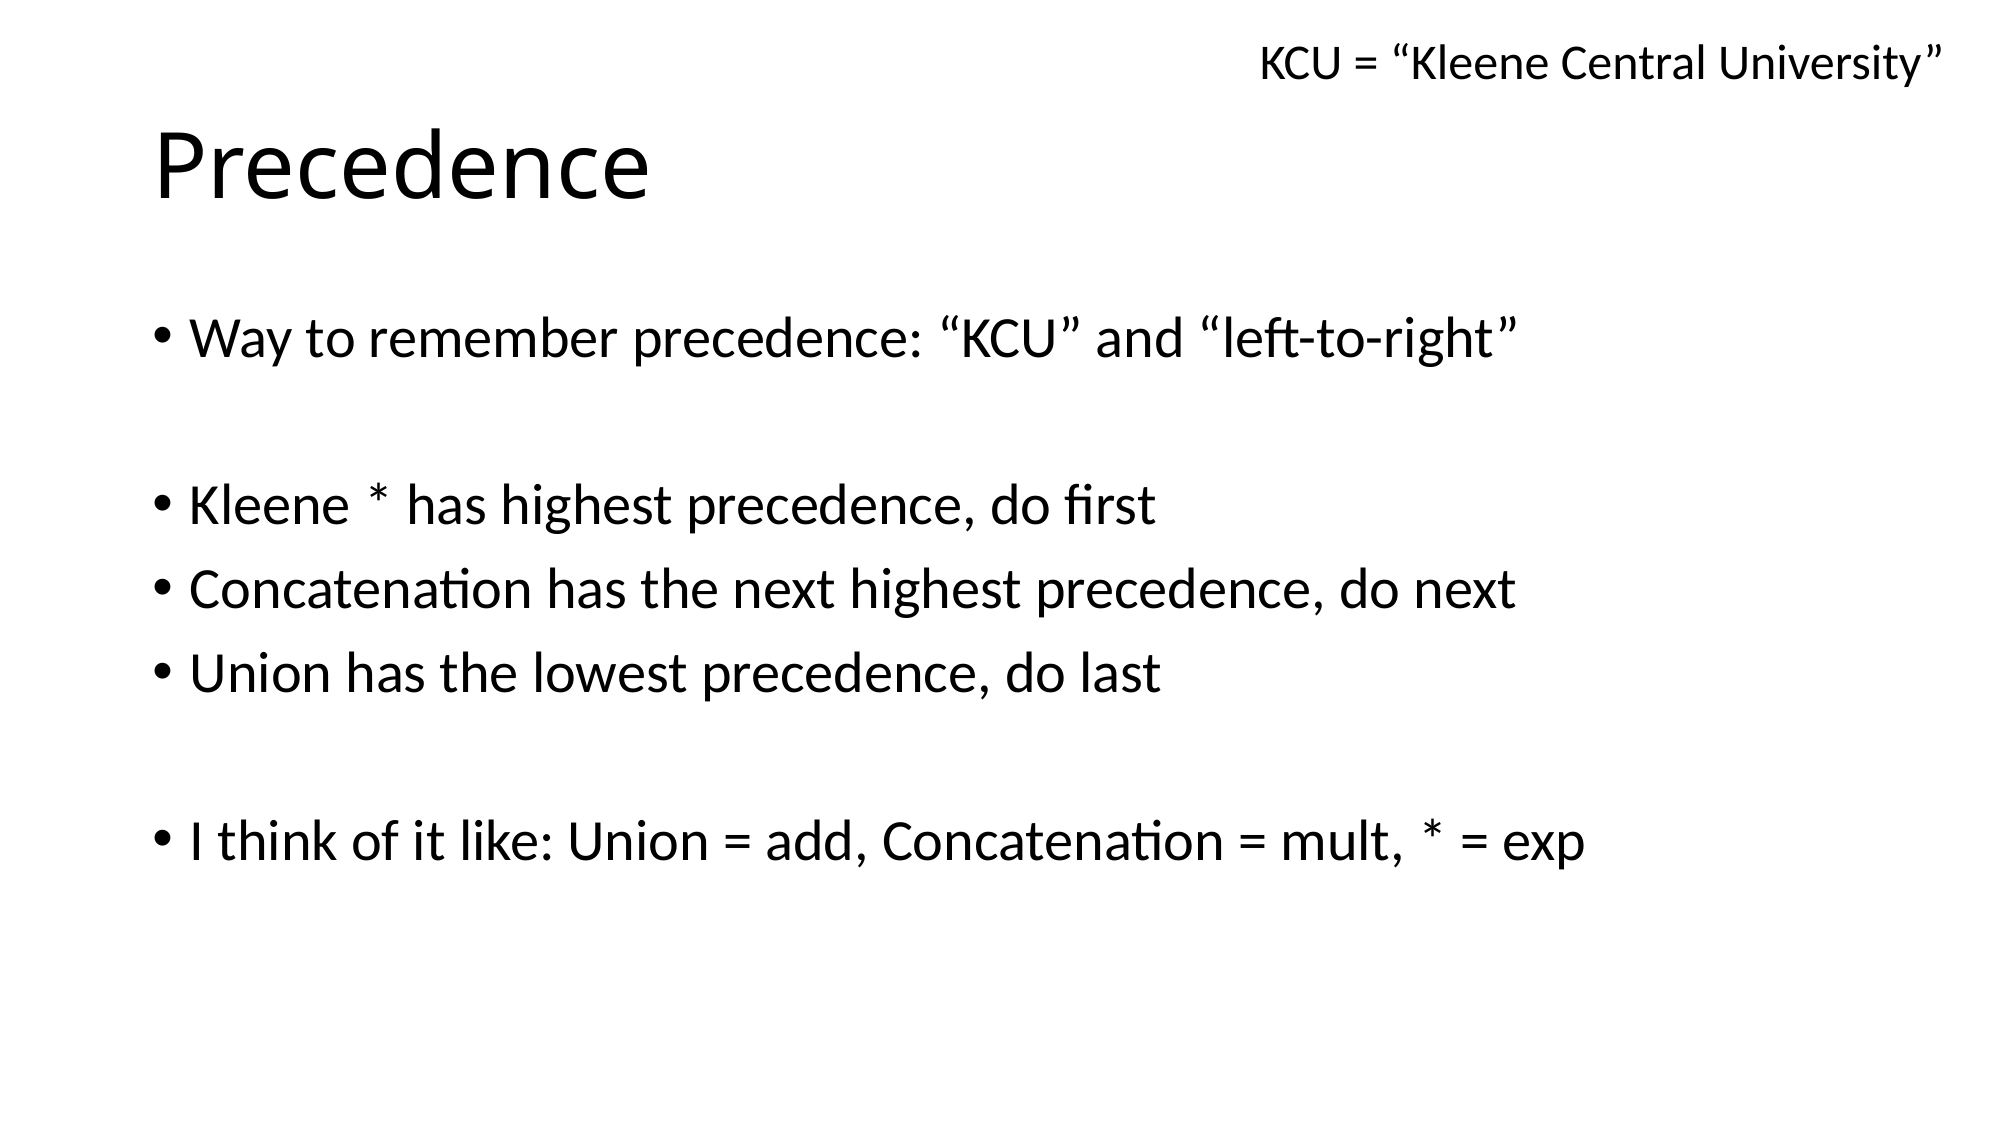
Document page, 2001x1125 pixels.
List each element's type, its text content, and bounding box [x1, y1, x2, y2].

text_box KCU = “Kleene Central University” [1245, 21, 1960, 97]
list Way to remember precedence: “KCU” and “left-to-right” Kleene * has highest precedence, do first Concatenation has the next highest precedence, do next Union has the lowest precedence, do last I think of it like: Union = add, Concatenation = mult, * = exp [137, 299, 1863, 1014]
title Precedence [137, 59, 1863, 278]
